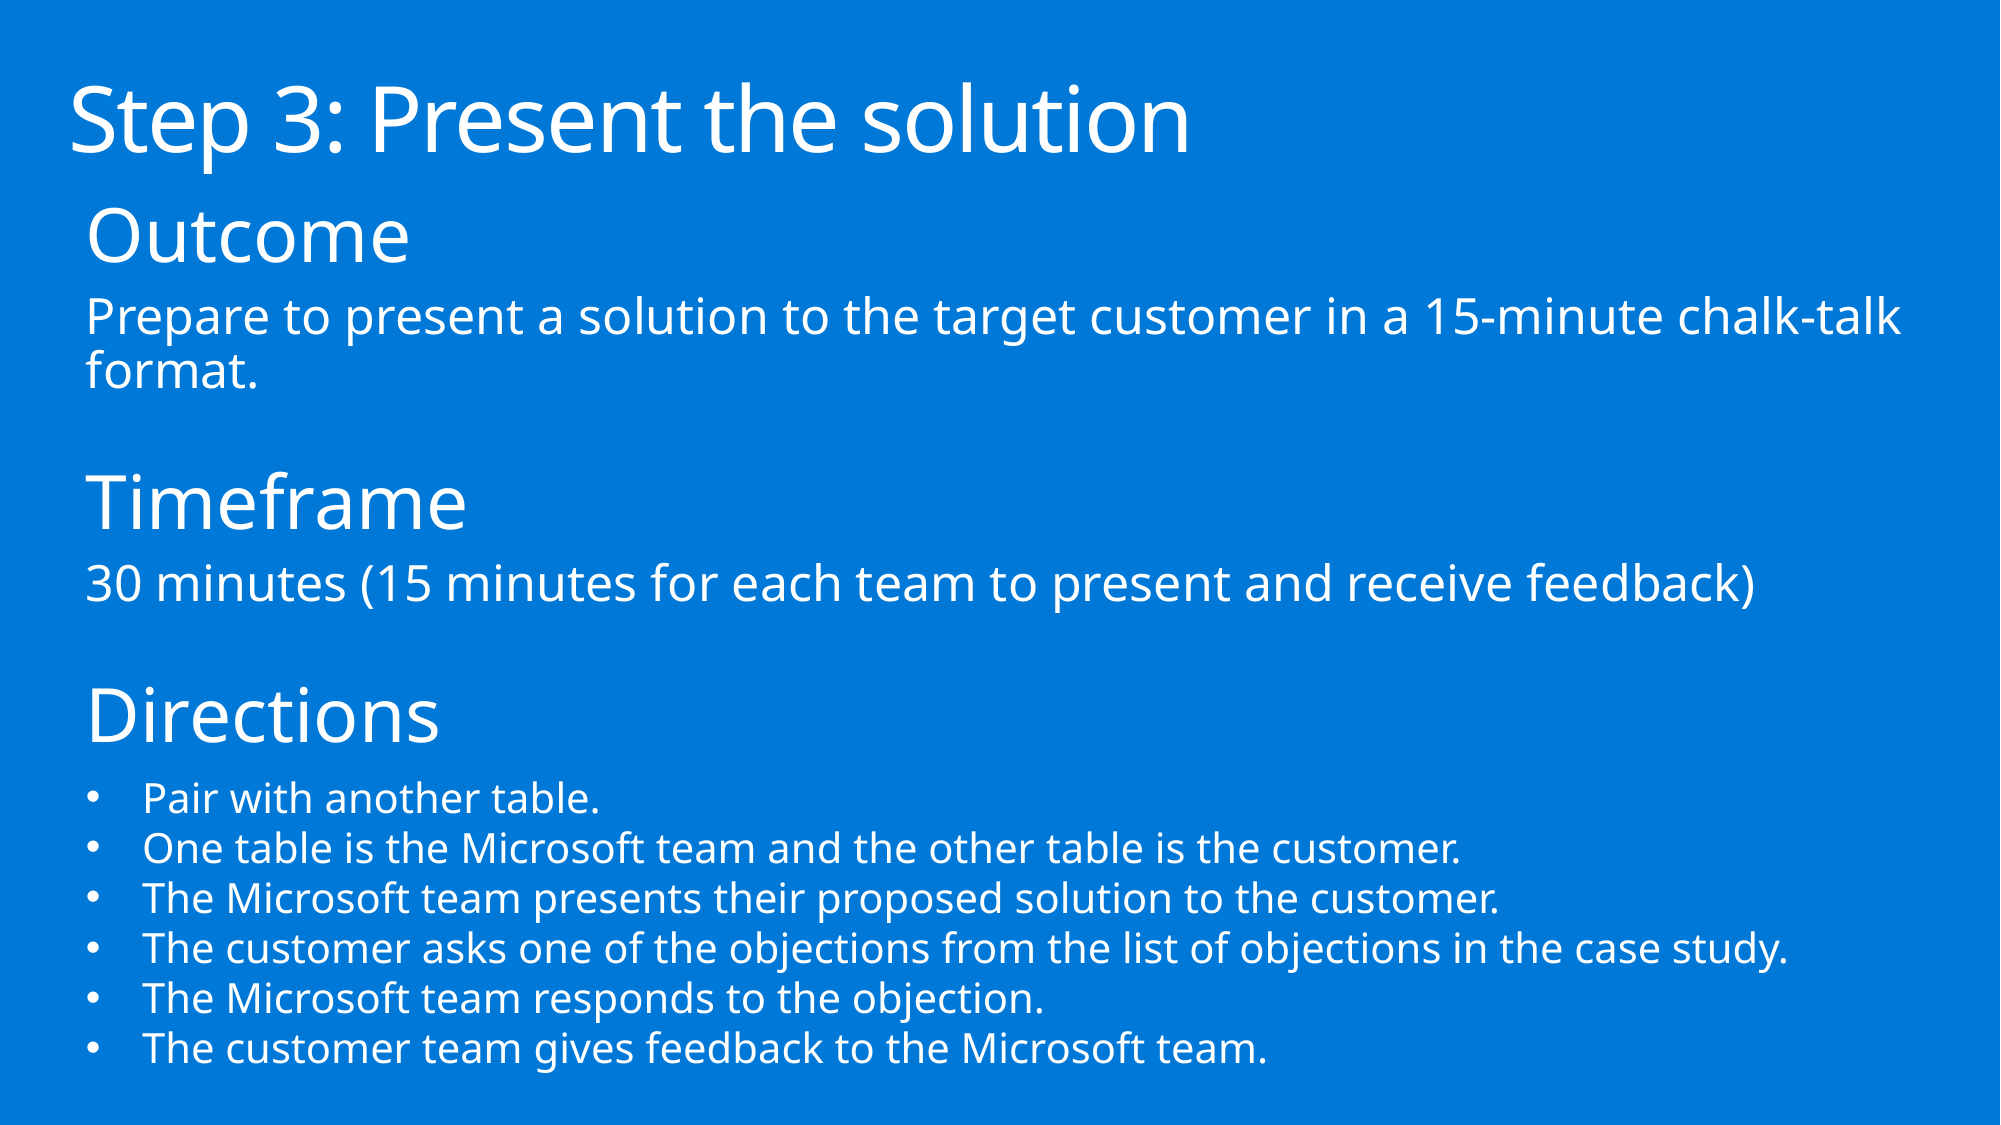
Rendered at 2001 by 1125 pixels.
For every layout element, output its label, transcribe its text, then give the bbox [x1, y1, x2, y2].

text_box Outcome Prepare to present a solution to the target customer in a 15-minute chalk-talk format. Timeframe 30 minutes (15 minutes for each team to present and receive feedback) Directions Pair with another table. One table is the Microsoft team and the other table is the customer. The Microsoft team presents their proposed solution to the customer. The customer asks one of the objections from the list of objections in the case study. The Microsoft team responds to the objection. The customer team gives feedback to the Microsoft team. [55, 174, 1938, 1125]
title Step 3: Present the solution [44, 47, 1957, 196]
